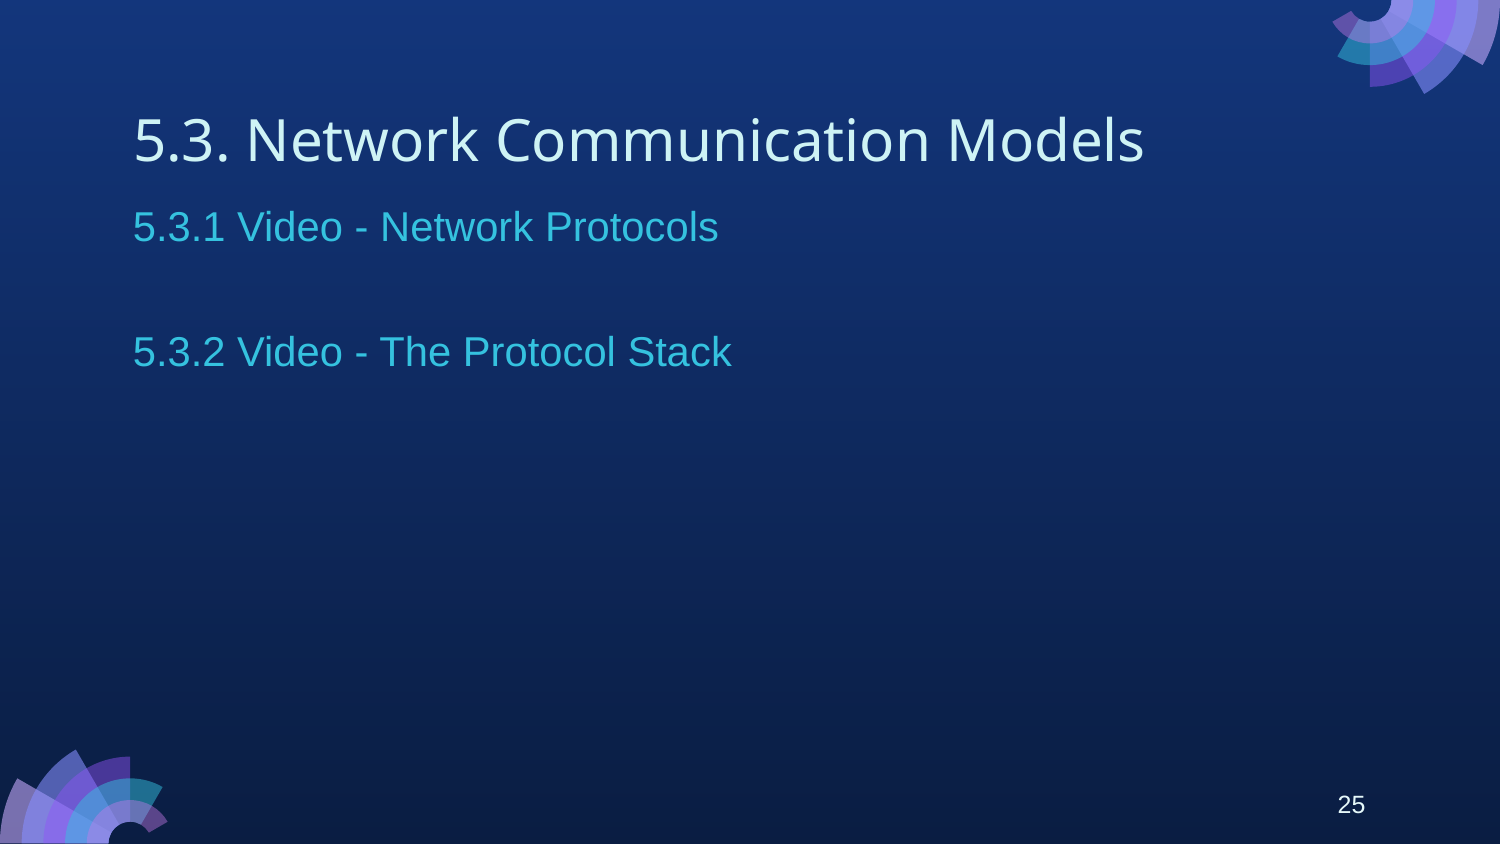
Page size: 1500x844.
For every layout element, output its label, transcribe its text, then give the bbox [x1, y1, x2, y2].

text_box 5.3.1 Video - Network Protocols 5.3.2 Video - The Protocol Stack [118, 192, 1500, 383]
title 5.3. Network Communication Models [118, 88, 1382, 183]
footer 25 [874, 780, 1381, 826]
